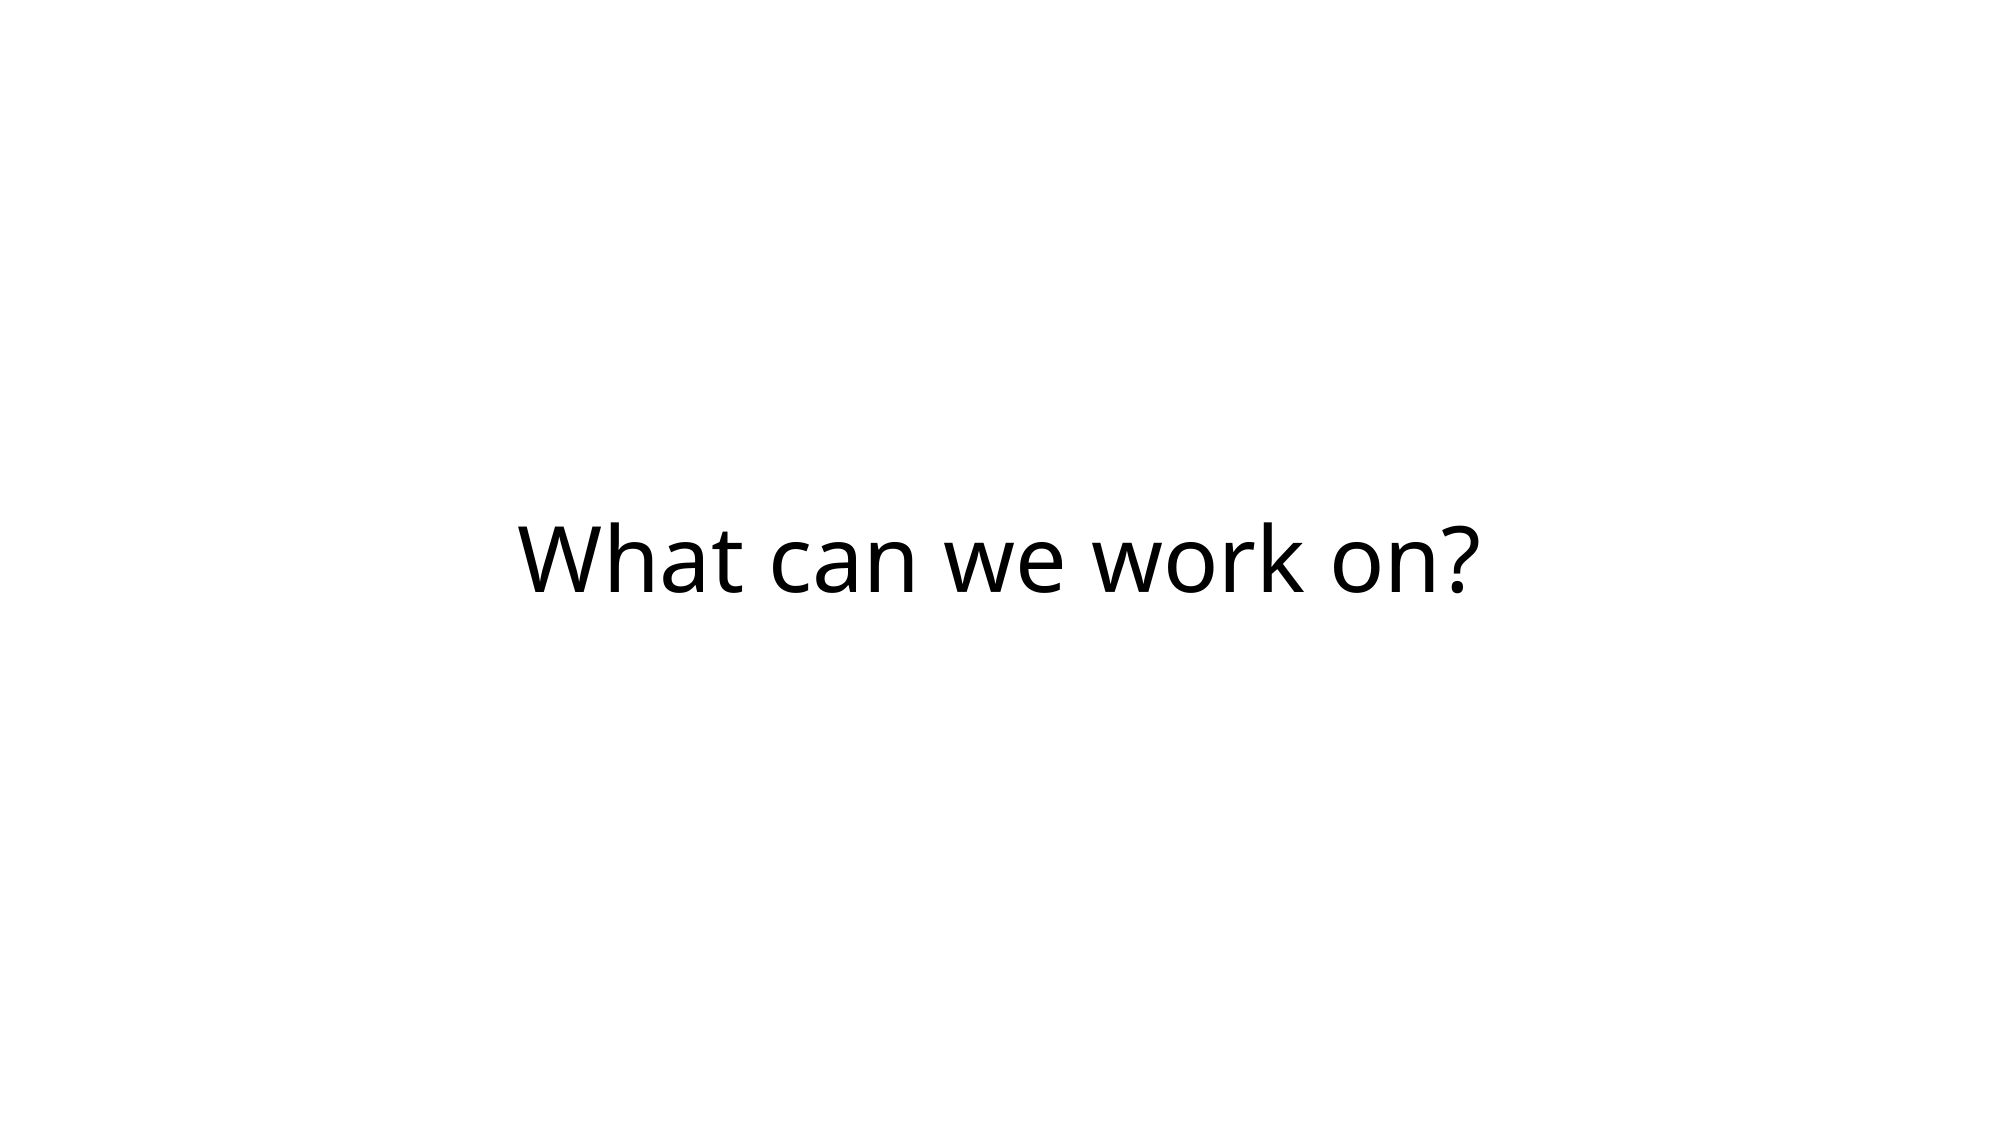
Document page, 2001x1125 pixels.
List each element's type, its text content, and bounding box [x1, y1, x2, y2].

title What can we work on? [137, 453, 1863, 672]
